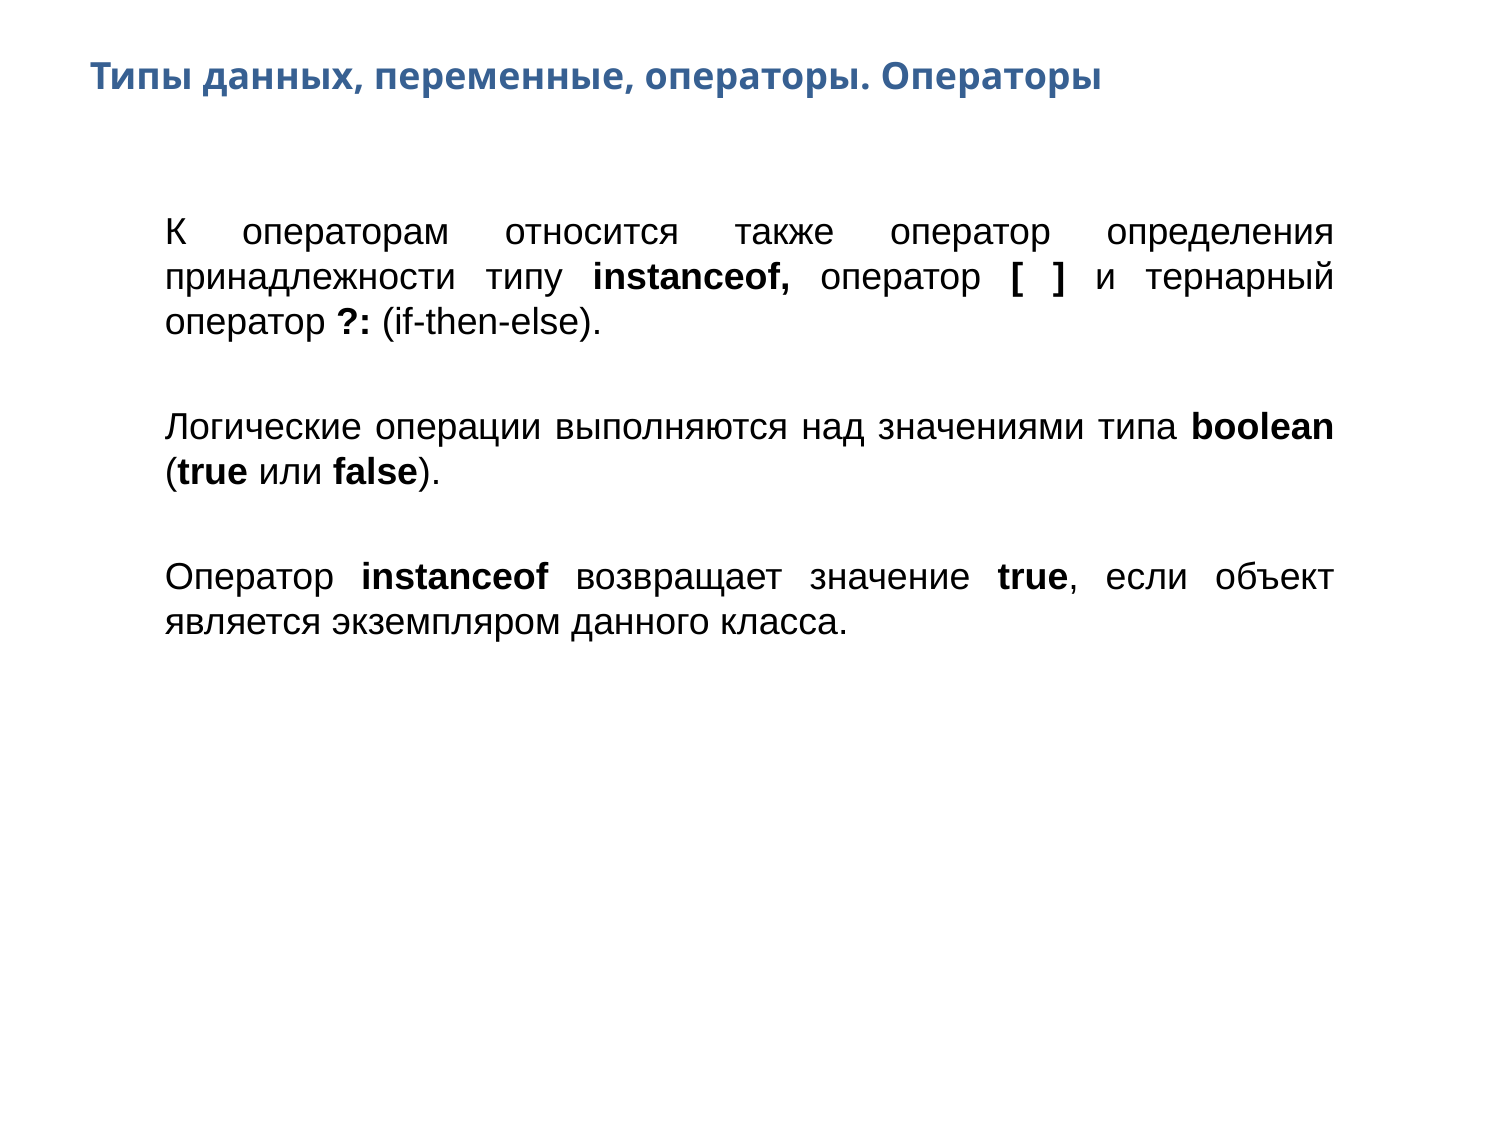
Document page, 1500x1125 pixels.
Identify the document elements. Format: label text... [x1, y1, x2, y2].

text_box Типы данных, переменные, операторы. Операторы [75, 45, 1425, 162]
text_box К операторам относится также оператор определения принадлежности типу instanceof, оператор [ ] и тернарный оператор ?: (if-then-else). Логические операции выполняются над значениями типа boolean (true или false). Оператор instanceof возвращает значение true, если объект является экземпляром данного класса. [150, 199, 1350, 987]
